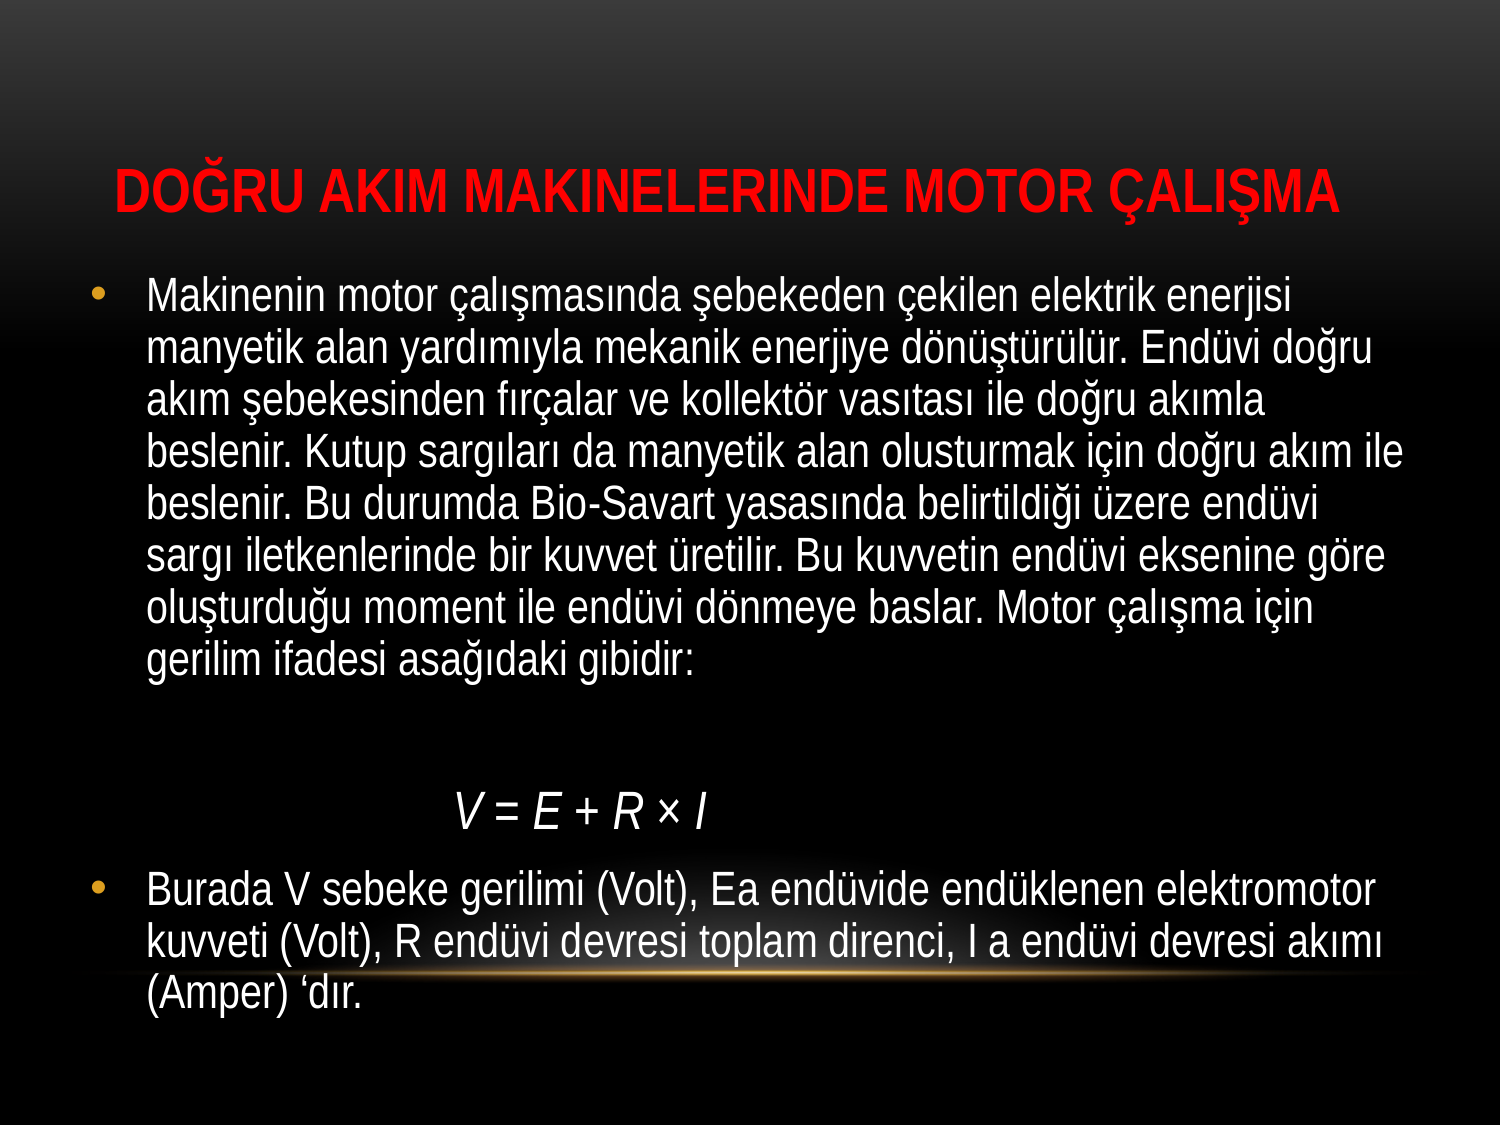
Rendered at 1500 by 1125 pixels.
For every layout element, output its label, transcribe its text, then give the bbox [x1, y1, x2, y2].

list Makinenin motor çalışmasında şebekeden çekilen elektrik enerjisi manyetik alan yardımıyla mekanik enerjiye dönüştürülür. Endüvi doğru akım şebekesinden fırçalar ve kollektör vasıtası ile doğru akımla beslenir. Kutup sargıları da manyetik alan olusturmak için doğru akım ile beslenir. Bu durumda Bio-Savart yasasında belirtildiği üzere endüvi sargı iletkenlerinde bir kuvvet üretilir. Bu kuvvetin endüvi eksenine göre oluşturduğu moment ile endüvi dönmeye baslar. Motor çalışma için gerilim ifadesi asağıdaki gibidir: V = E + R × I Burada V sebeke gerilimi (Volt), Ea endüvide endüklenen elektromotor kuvveti (Volt), R endüvi devresi toplam direnci, I a endüvi devresi akımı (Amper) ‘dır. [75, 262, 1425, 1083]
picture [0, 0, 1500, 1125]
title DOĞRU AKIM MAKINELERINDE MOTOR ÇALIŞMA [99, 45, 1400, 233]
